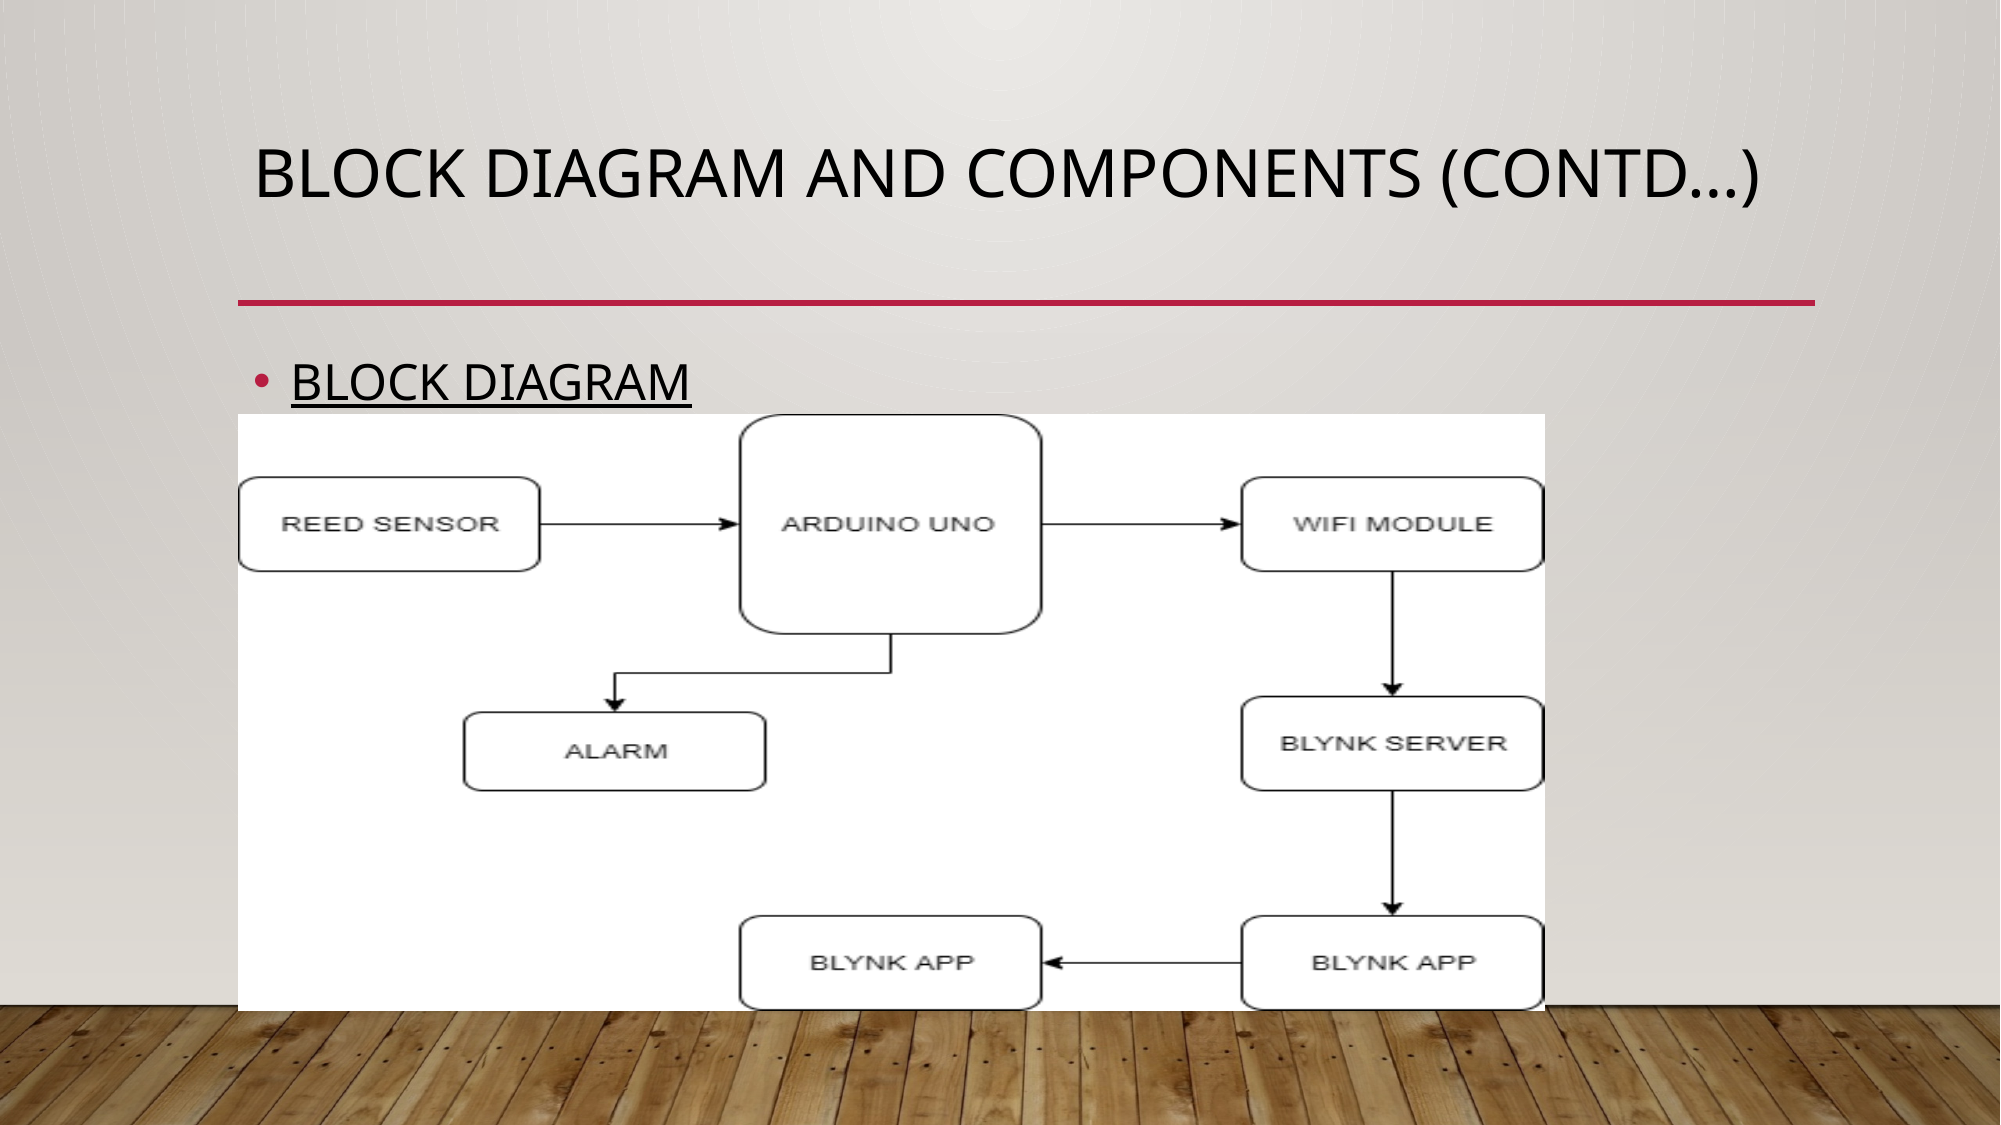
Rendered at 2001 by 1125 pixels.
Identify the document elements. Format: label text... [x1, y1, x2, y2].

list BLOCK DIAGRAM [238, 330, 1814, 897]
title Block diagram and components (conTD…) [238, 131, 1814, 305]
picture [0, 414, 2000, 1125]
